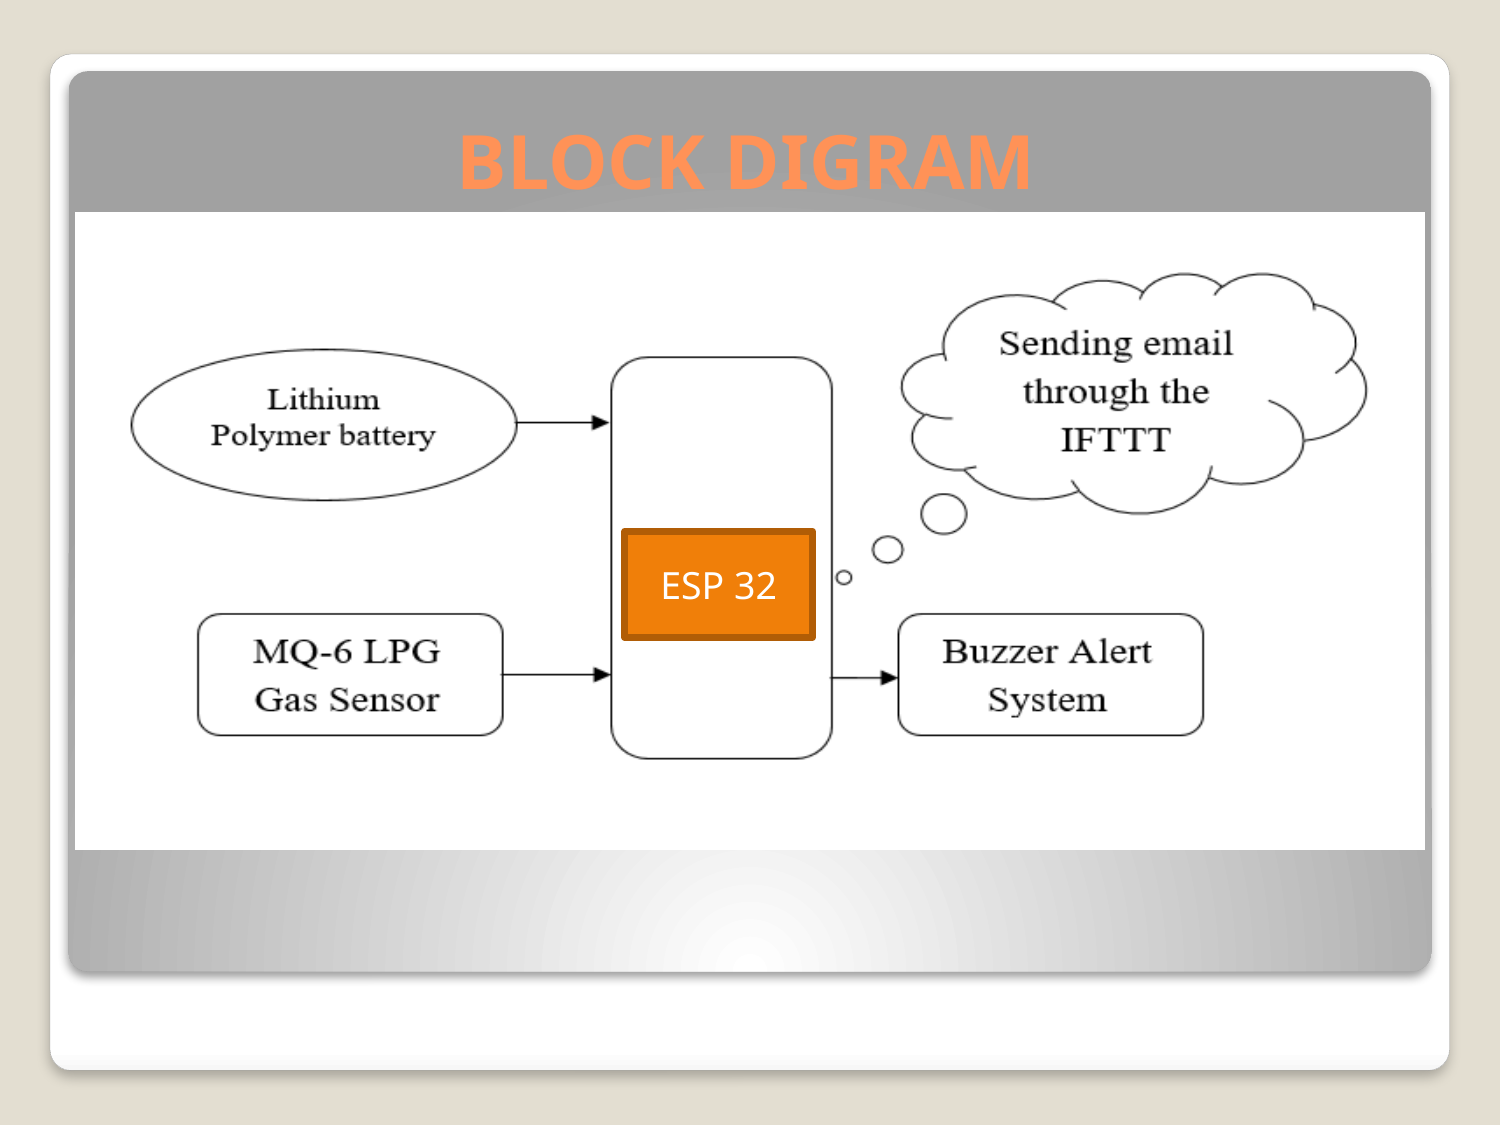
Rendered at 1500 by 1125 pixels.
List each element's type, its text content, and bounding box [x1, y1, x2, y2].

picture [74, 212, 1426, 851]
title BLOCK DIGRAM [75, 75, 1418, 212]
